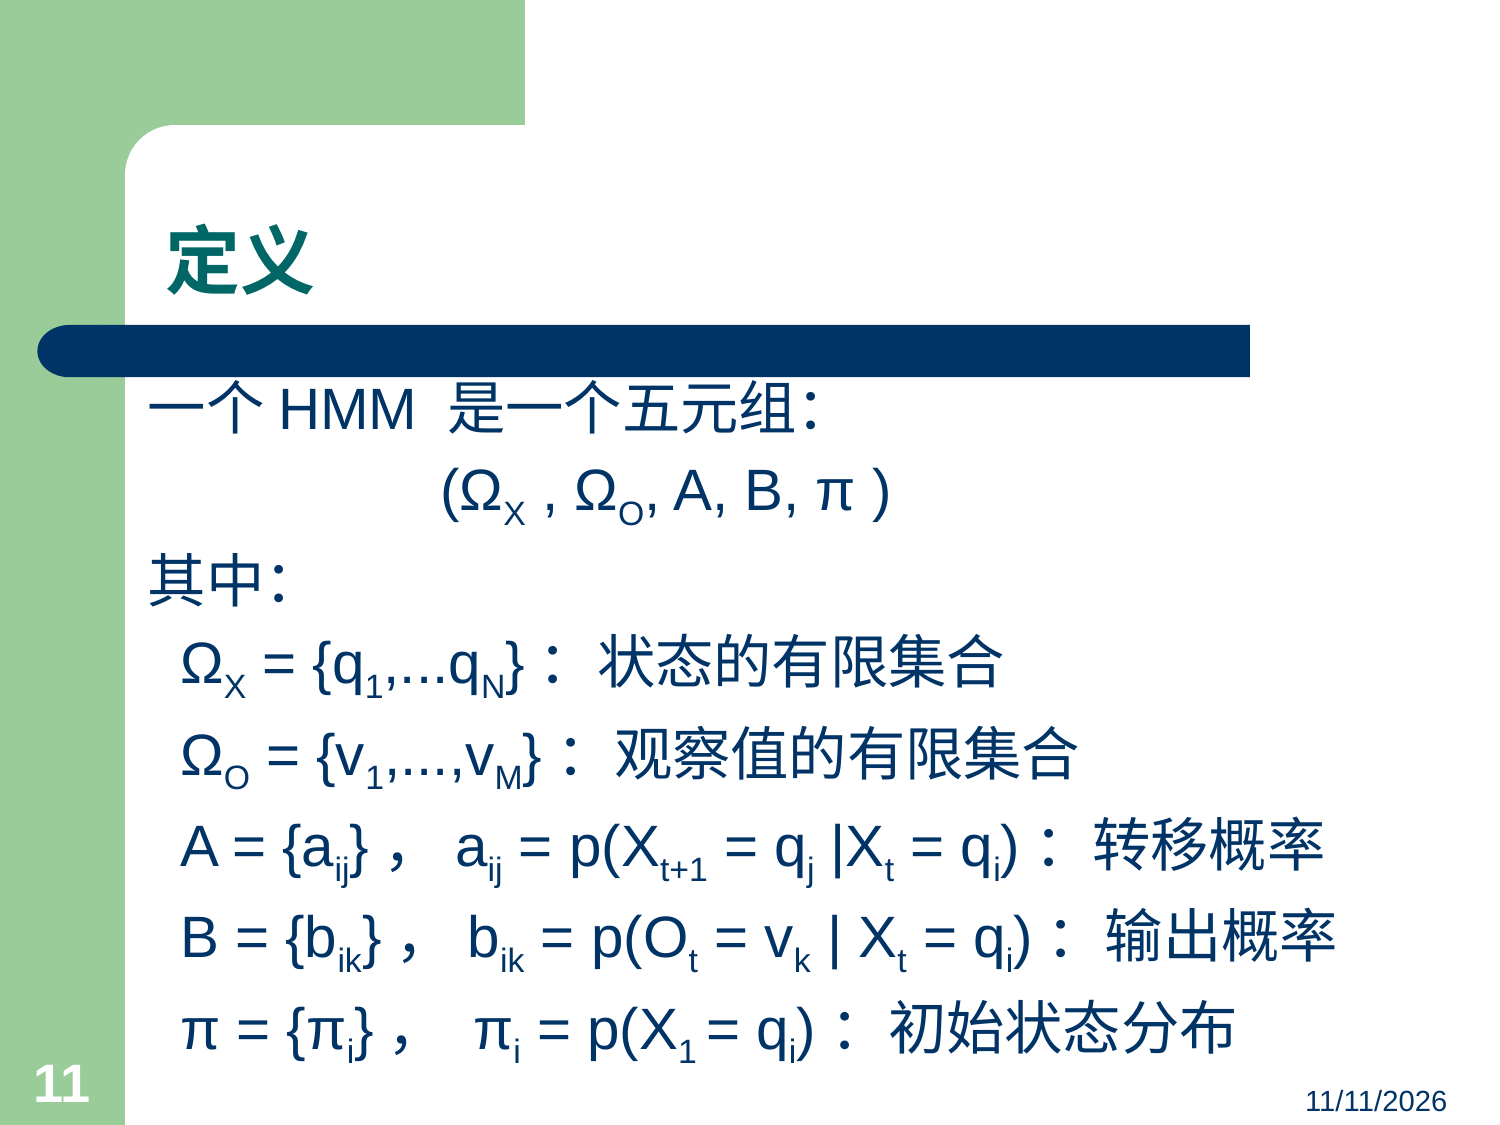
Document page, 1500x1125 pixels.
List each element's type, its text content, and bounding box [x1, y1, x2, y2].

title 定义 [150, 125, 1463, 313]
slide_number 11 [13, 1040, 111, 1121]
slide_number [1149, 1074, 1463, 1125]
list 一个HMM 是一个五元组： (ΩX , ΩO, A, B, π ) 其中： ΩX = {q1,...qN}：状态的有限集合 ΩO = {v1,...,vM}：观察值的有限集合 A = {aij}，aij = p(Xt+1 = qj |Xt = qi)：转移概率 B = {bik}，bik = p(Ot = vk | Xt = qi)：输出概率 π = {πi}， πi = p(X1 = qi)：初始状态分布 [132, 363, 1439, 1046]
